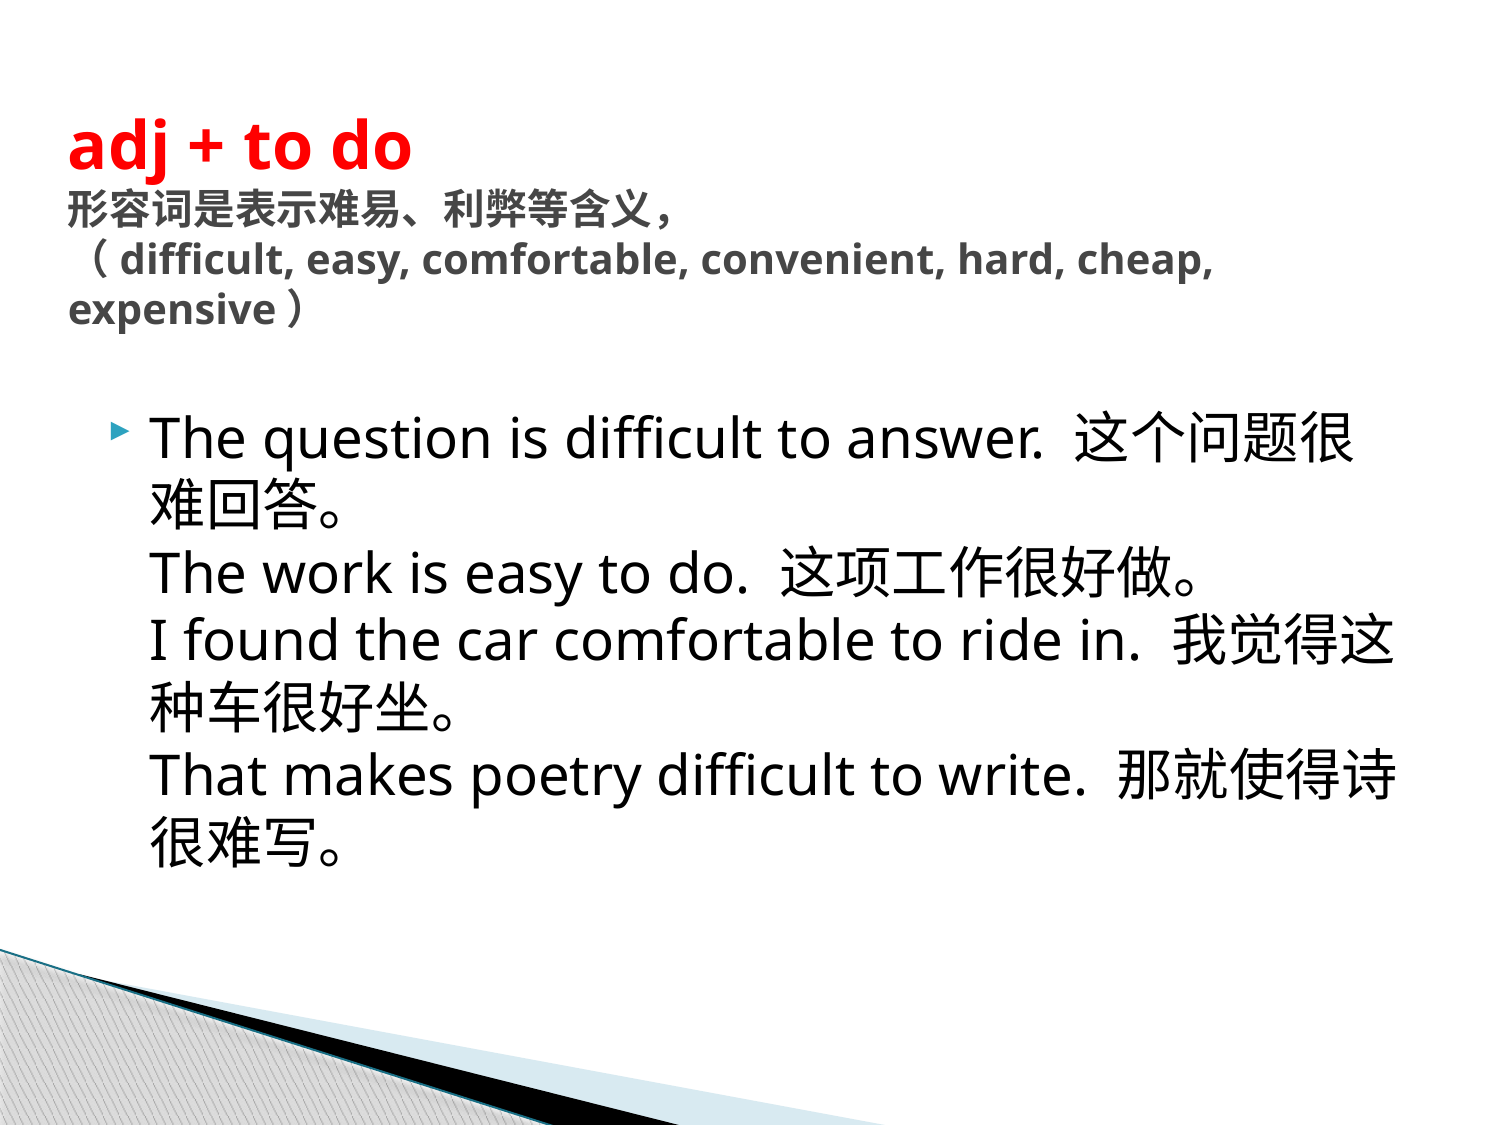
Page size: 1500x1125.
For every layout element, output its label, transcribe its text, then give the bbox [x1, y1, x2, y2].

title adj + to do 形容词是表示难易、利弊等含义， （difficult, easy, comfortable, convenient, hard, cheap, expensive） [53, 78, 1404, 408]
list The question is difficult to answer. 这个问题很难回答。 The work is easy to do. 这项工作很好做。 I found the car comfortable to ride in. 我觉得这种车很好坐。 That makes poetry difficult to write. 那就使得诗很难写。 [75, 243, 1425, 986]
